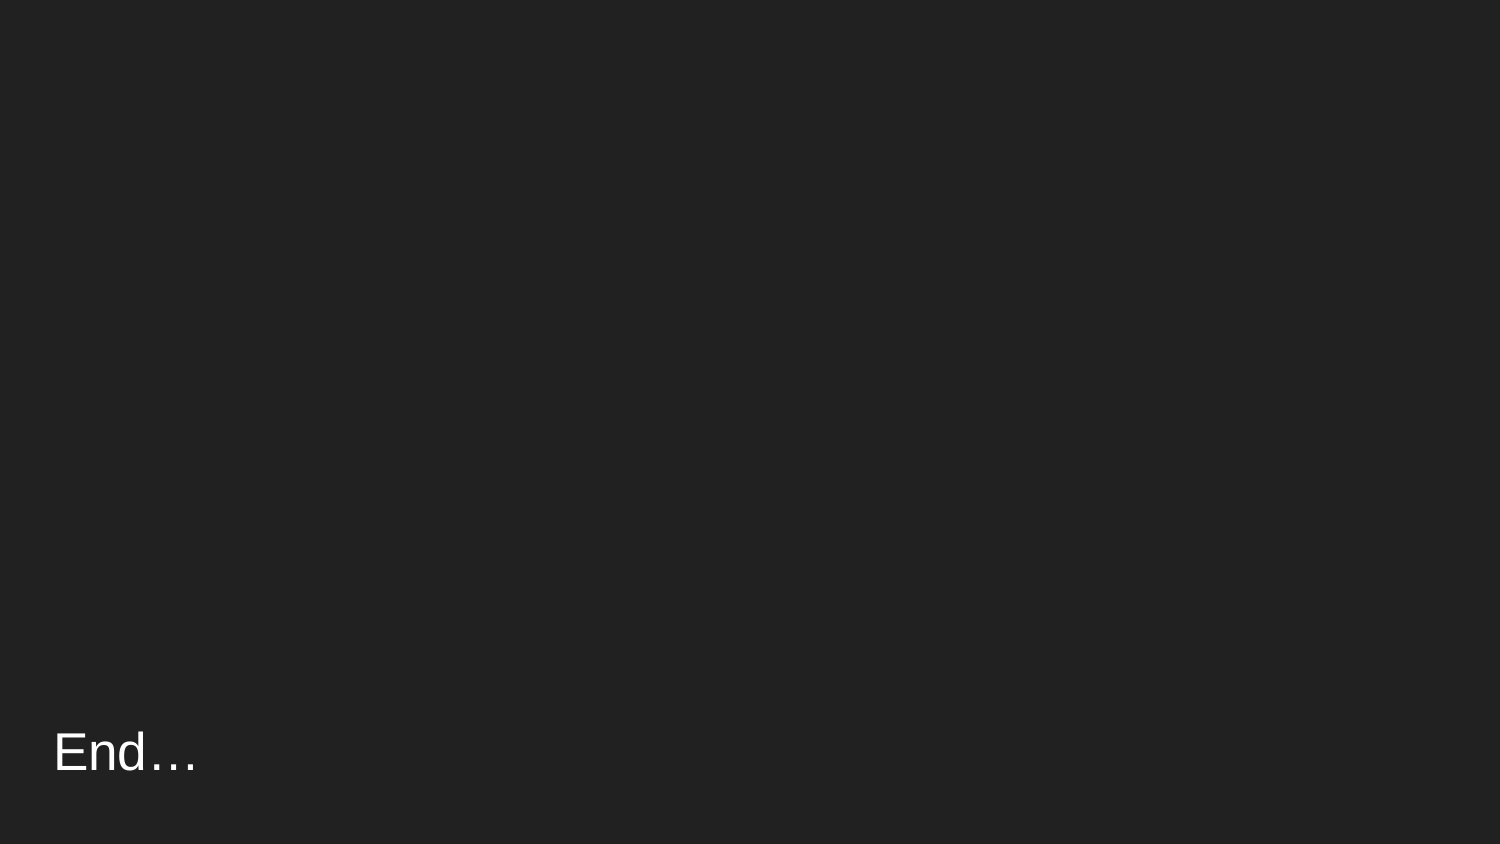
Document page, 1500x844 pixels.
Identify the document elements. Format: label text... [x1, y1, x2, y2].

title End… [38, 702, 1436, 797]
